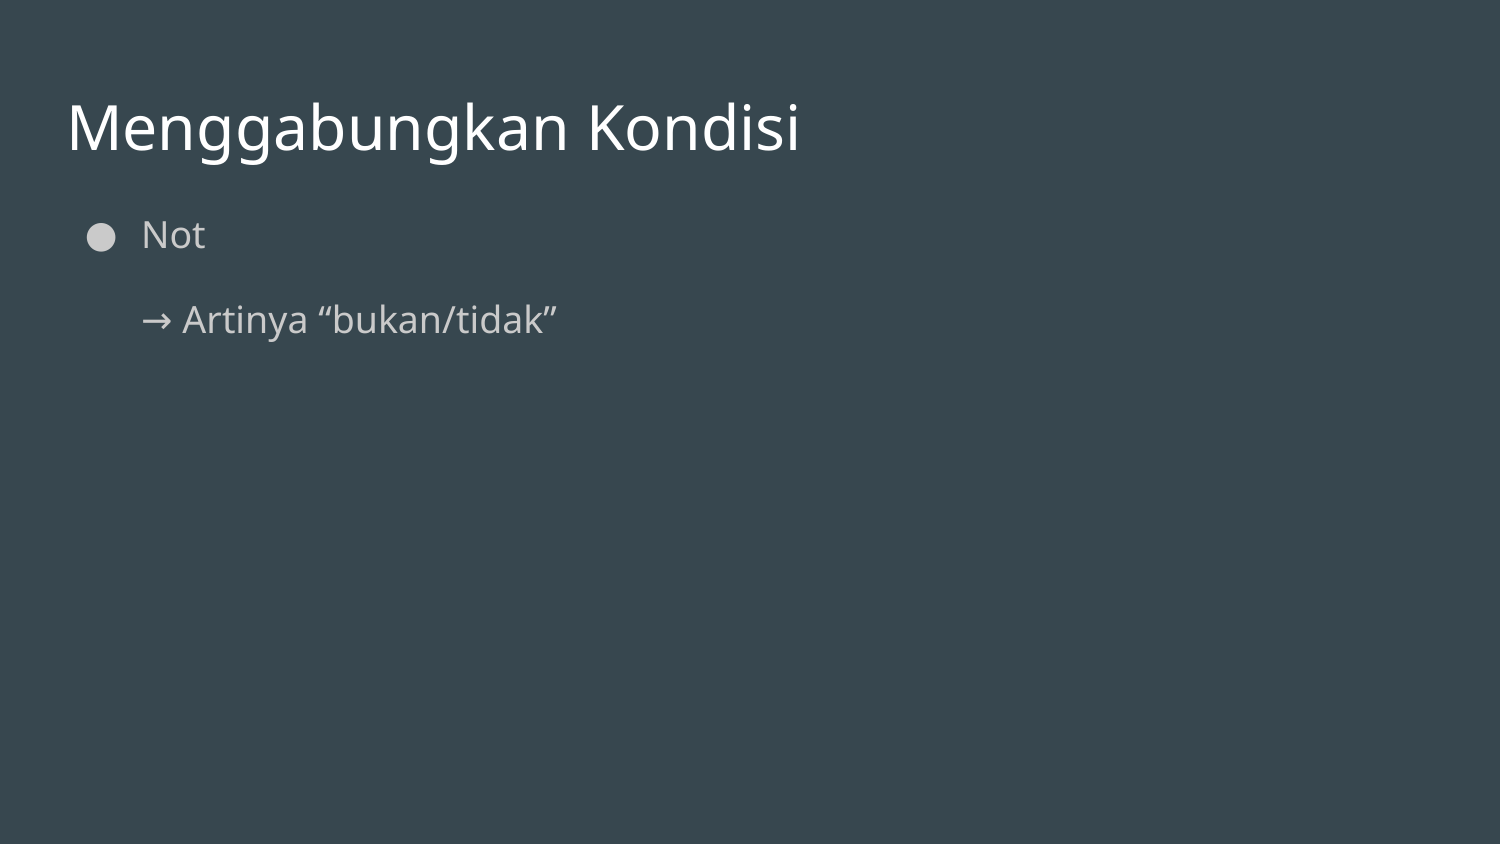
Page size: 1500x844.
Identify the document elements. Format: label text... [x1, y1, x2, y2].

title Menggabungkan Kondisi [51, 72, 1449, 167]
list Not → Artinya “bukan/tidak” [51, 189, 1449, 750]
